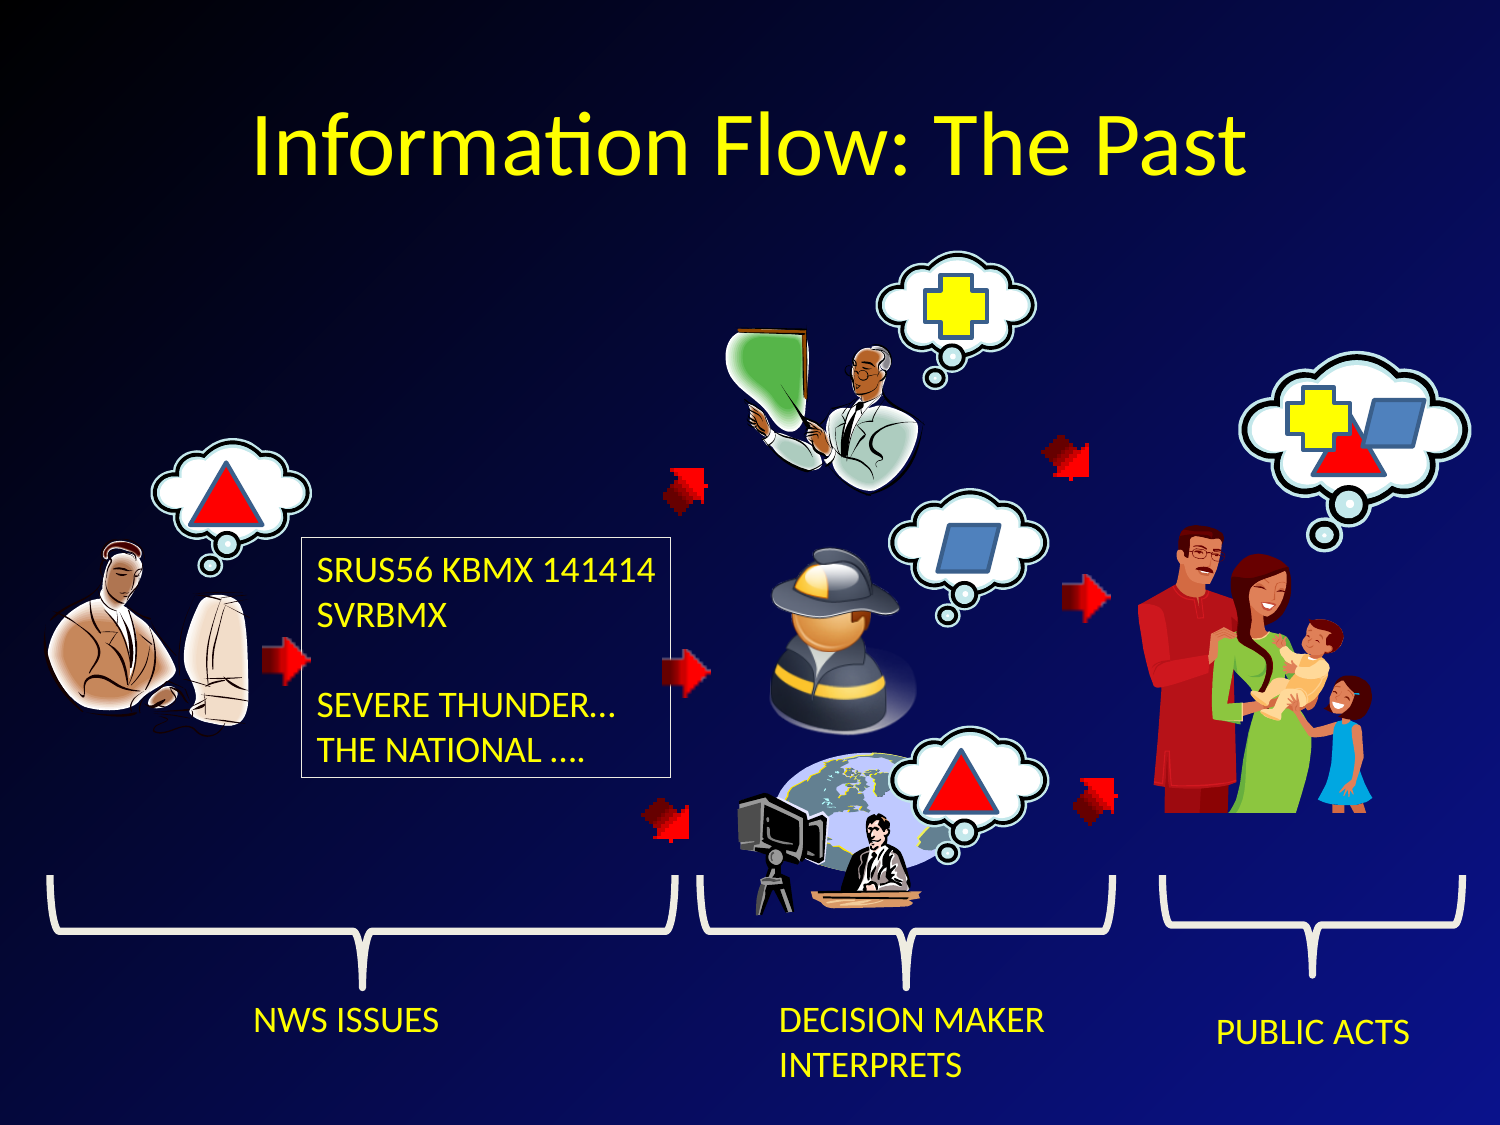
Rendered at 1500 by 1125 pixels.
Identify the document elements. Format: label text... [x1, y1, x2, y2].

text_box NWS ISSUES [238, 987, 455, 1048]
picture [662, 649, 711, 698]
picture [262, 637, 311, 686]
picture [1137, 349, 1473, 814]
picture [1062, 574, 1111, 623]
picture [724, 249, 1051, 918]
picture [1062, 762, 1130, 830]
picture [37, 437, 313, 740]
text_box PUBLIC ACTS [1201, 999, 1426, 1060]
text_box SRUS56 KBMX 141414 SVRBMX SEVERE THUNDER… THE NATIONAL …. [301, 537, 671, 778]
text_box [699, 875, 1114, 989]
picture [652, 452, 720, 520]
text_box [49, 875, 676, 989]
picture [637, 787, 705, 855]
picture [1037, 424, 1105, 493]
text_box DECISION MAKER INTERPRETS [764, 987, 1069, 1093]
text_box [1161, 875, 1464, 976]
title Information Flow: The Past [75, 45, 1425, 233]
